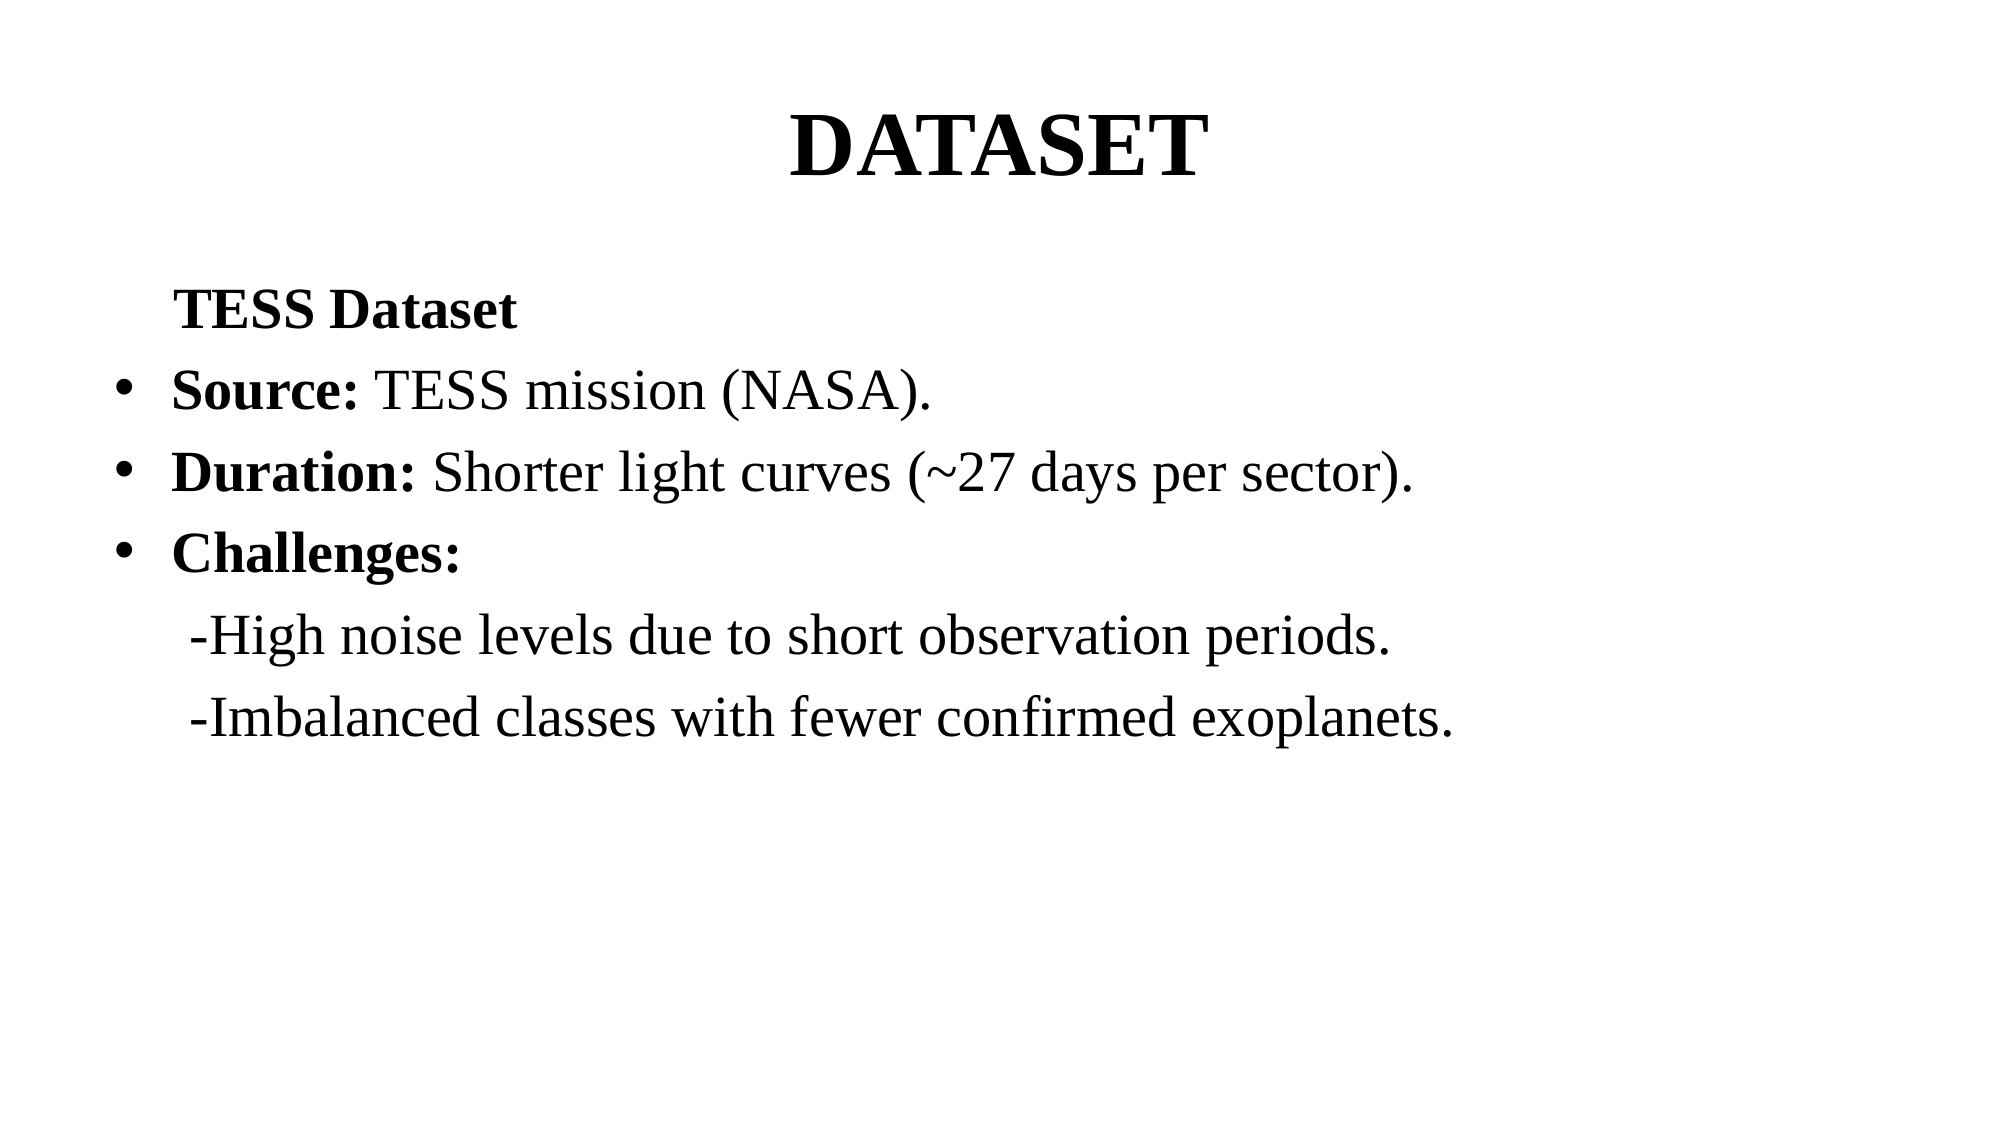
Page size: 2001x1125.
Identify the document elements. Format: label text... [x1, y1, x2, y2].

list TESS Dataset Source: TESS mission (NASA). Duration: Shorter light curves (~27 days per sector). Challenges: -High noise levels due to short observation periods. -Imbalanced classes with fewer confirmed exoplanets. [99, 262, 1900, 1005]
title DATASET [99, 45, 1900, 233]
